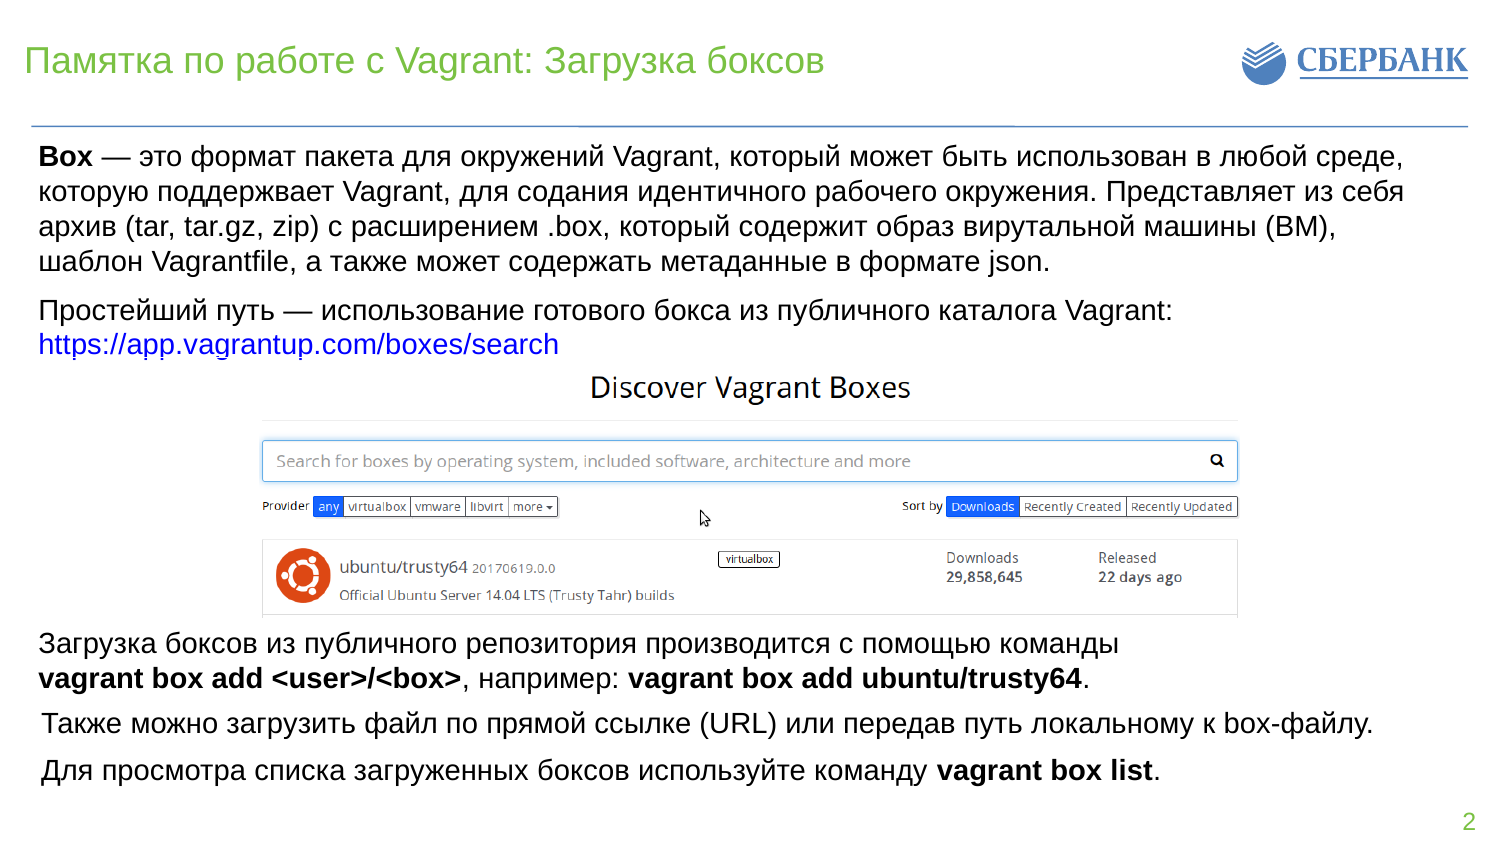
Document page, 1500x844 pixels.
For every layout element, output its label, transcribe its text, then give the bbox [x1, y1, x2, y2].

text_box Загрузка боксов из публичного репозитория производится с помощью команды vagrant box add <user>/<box>, например: vagrant box add ubuntu/trusty64. [23, 617, 1462, 697]
text_box Box — это формат пакета для окружений Vagrant, который может быть использован в любой среде, которую поддержвает Vagrant, для содания идентичного рабочего окружения. Представляет из себя архив (tar, tar.gz, zip) с расширением .box, который содержит образ вирутальной машины (ВМ), шаблон Vagrantfile, а также может содержать метаданные в формате json. [23, 129, 1462, 274]
text_box Для просмотра списка загруженных боксов используйте команду vagrant box list. [26, 743, 1465, 791]
text_box Также можно загрузить файл по прямой ссылке (URL) или передав путь локальному к box-файлу. [26, 696, 1465, 743]
text_box Простейший путь — использование готового бокса из публичного каталога Vagrant: https://app.vagrantup.com/boxes/search [23, 283, 1462, 363]
text_box Памятка по работе с Vagrant: Загрузка боксов [24, 13, 1186, 104]
picture [259, 369, 1241, 618]
